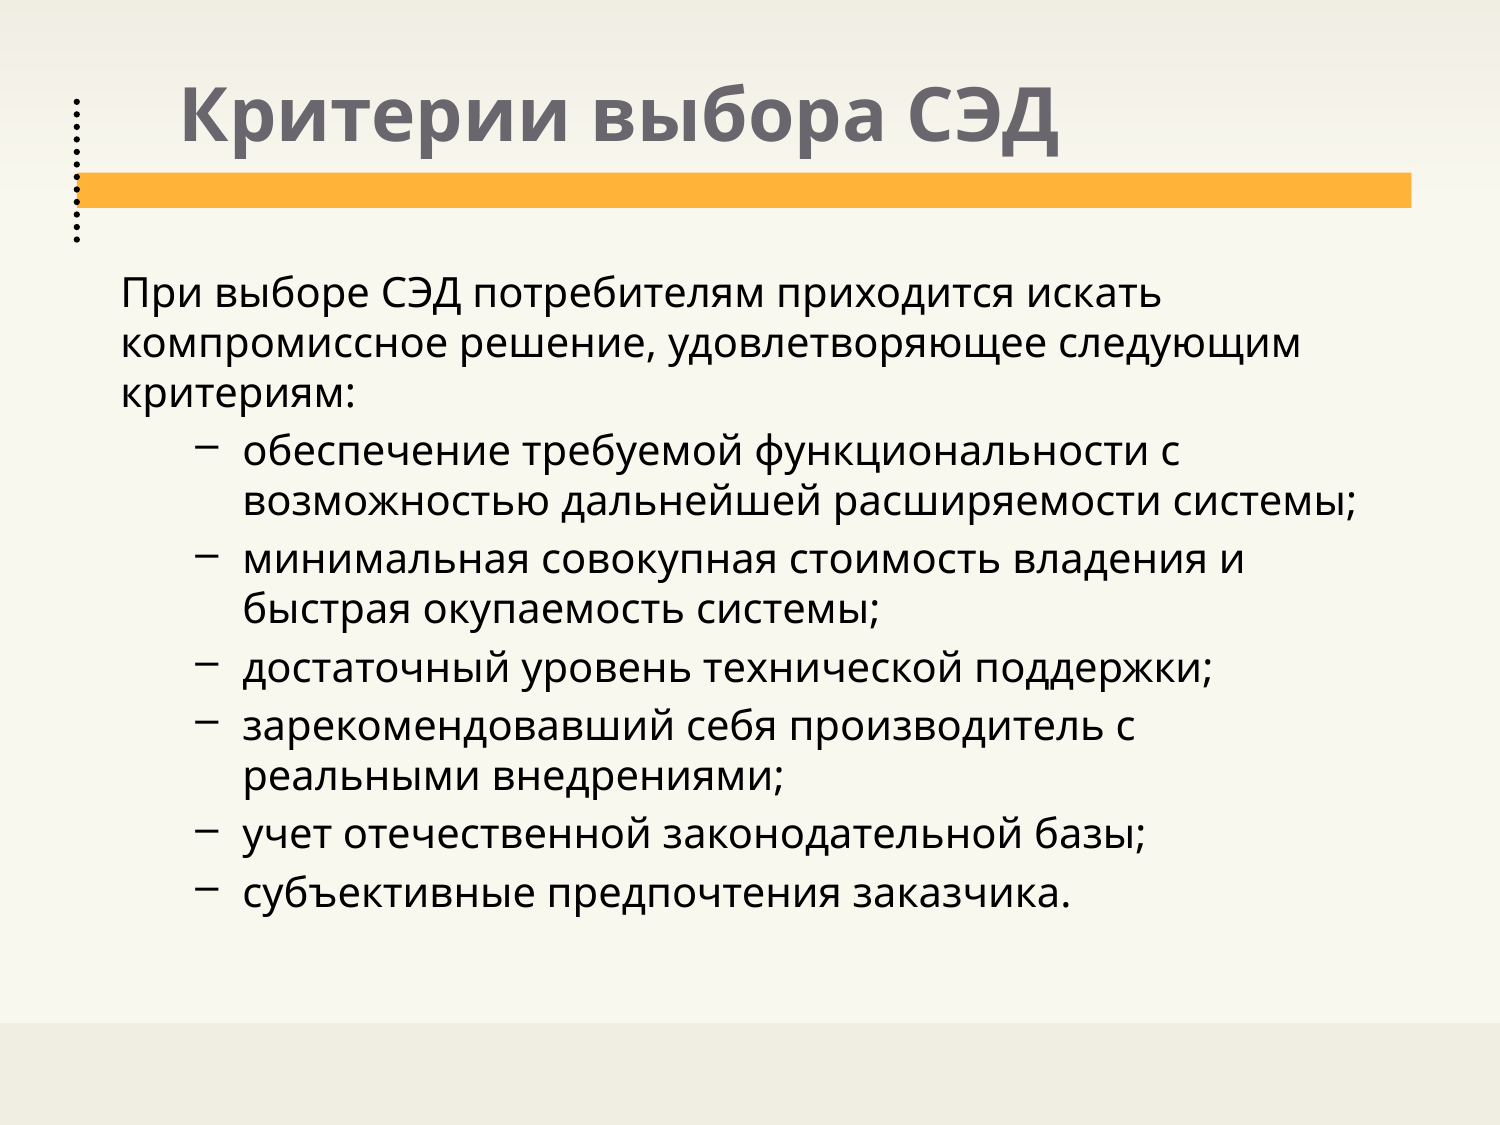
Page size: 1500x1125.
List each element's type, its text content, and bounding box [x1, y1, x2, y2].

title Критерии выбора СЭД [163, 34, 1434, 187]
list При выборе СЭД потребителям приходится искать компромиссное решение, удовлетворяющее следующим критериям: обеспечение требуемой функциональности с возможностью дальнейшей расширяемости системы; минимальная совокупная стоимость владения и быстрая окупаемость системы; достаточный уровень технической поддержки; зарекомендовавший себя производитель с реальными внедрениями; учет отечественной законодательной базы; субъективные предпочтения заказчика. [105, 257, 1395, 1032]
